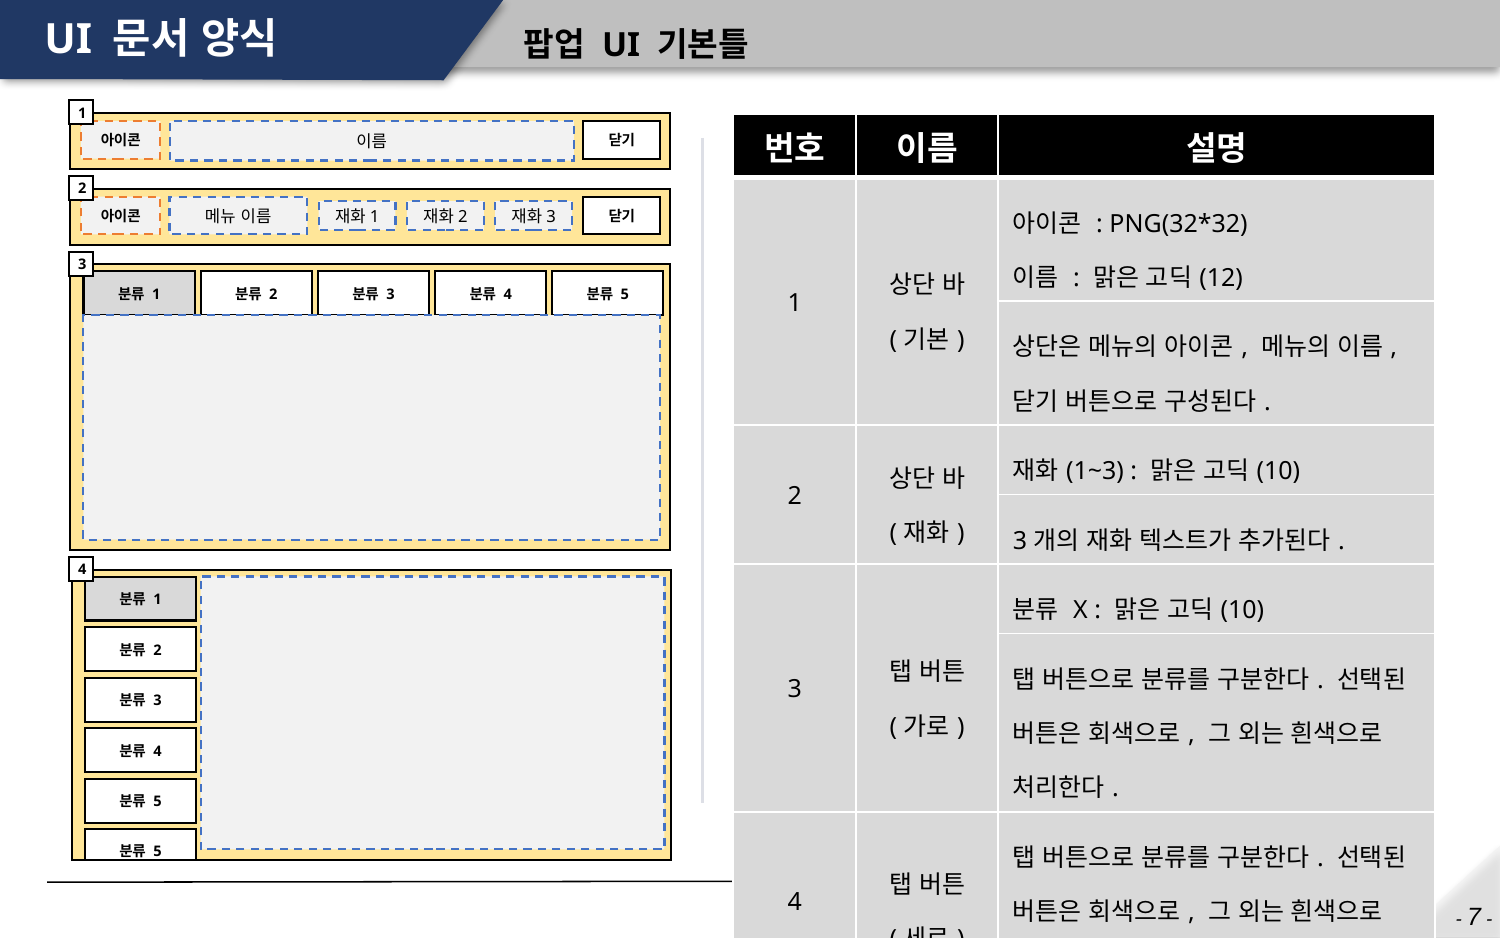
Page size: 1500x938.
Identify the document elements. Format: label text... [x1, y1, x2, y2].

table_header 번호 [734, 115, 855, 175]
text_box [68, 175, 670, 245]
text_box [68, 251, 670, 551]
table_cell 탭 버튼으로 분류를 구분한다. 선택된 버튼은 회색으로, 그 외는 흰색으로 처리한다. [999, 634, 1434, 811]
table_cell 분류 X : 맑은 고딕(10) [999, 565, 1434, 633]
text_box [68, 100, 670, 169]
table_cell 탭 버튼 (세로) [857, 813, 997, 938]
table_cell 3개의 재화 텍스트가 추가된다. [999, 495, 1434, 563]
list 팝업 UI 기본틀 [508, 0, 1500, 68]
table_header 설명 [999, 115, 1434, 175]
table_cell 재화(1~3) : 맑은 고딕(10) [999, 426, 1434, 494]
table_cell 3 [734, 565, 855, 811]
table_header 이름 [857, 115, 997, 175]
title UI 문서 양식 [29, 0, 479, 81]
table_cell 1 [734, 180, 855, 424]
table_cell 2 [734, 426, 855, 563]
table_cell 아이콘 : PNG(32*32) 이름 : 맑은 고딕(12) [999, 180, 1434, 300]
table_cell 탭 버튼으로 분류를 구분한다. 선택된 버튼은 회색으로, 그 외는 흰색으로 처리한다. [999, 813, 1434, 938]
table_cell 4 [734, 813, 855, 938]
table_cell 탭 버튼 (가로) [857, 565, 997, 811]
table_cell 상단 바 (기본) [857, 180, 997, 424]
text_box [68, 556, 672, 876]
table_cell 상단은 메뉴의 아이콘, 메뉴의 이름, 닫기 버튼으로 구성된다. [999, 302, 1434, 424]
table_cell 상단 바 (재화) [857, 426, 997, 563]
